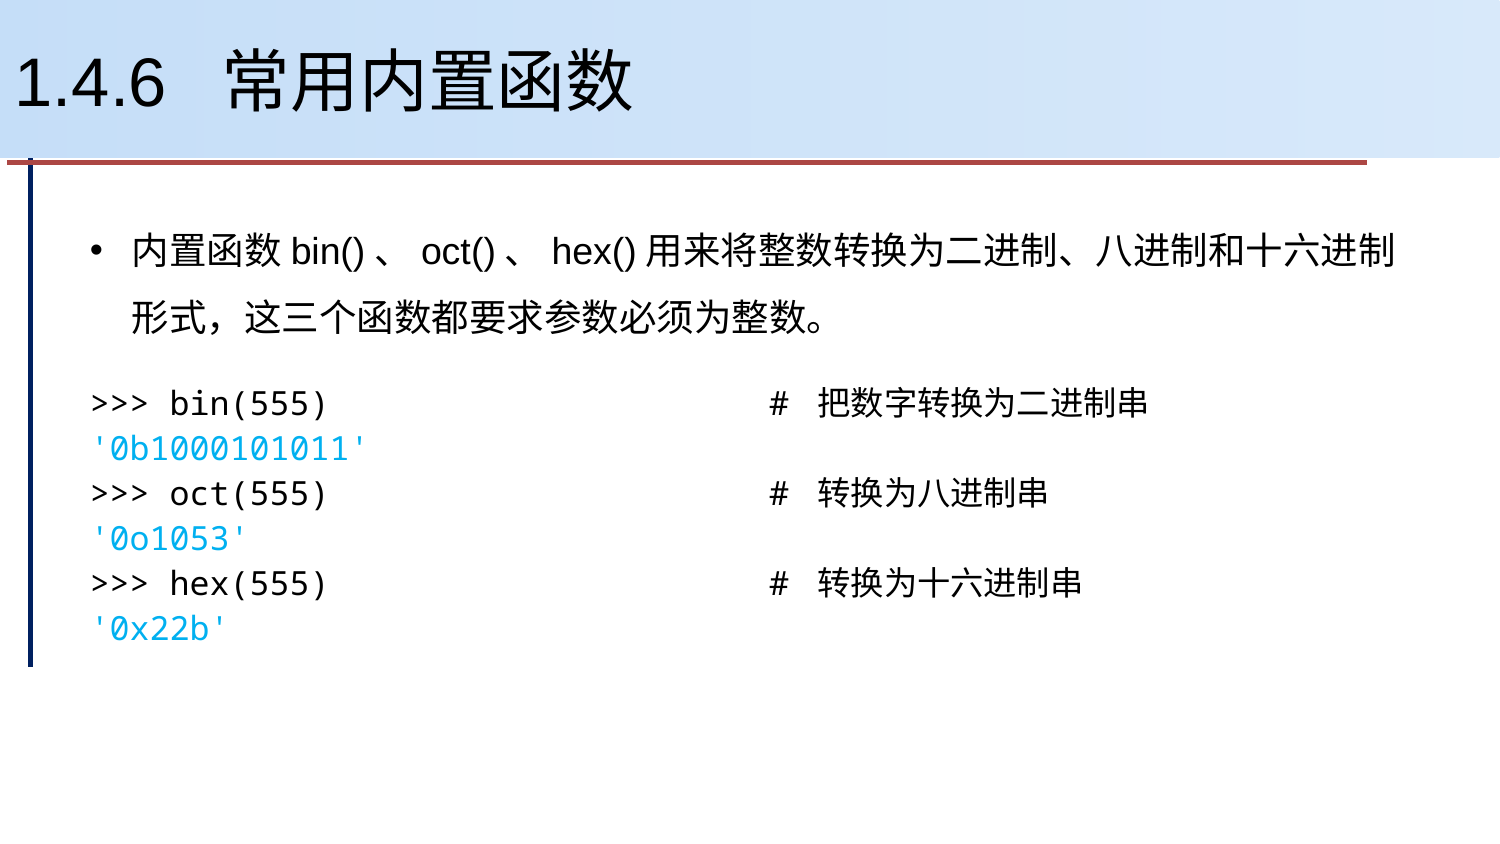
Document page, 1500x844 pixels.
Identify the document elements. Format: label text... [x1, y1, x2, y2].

title 1.4.6 常用内置函数 [0, 0, 1500, 159]
list 内置函数bin()、oct()、hex()用来将整数转换为二进制、八进制和十六进制形式，这三个函数都要求参数必须为整数。 >>> bin(555) # 把数字转换为二进制串 '0b1000101011' >>> oct(555) # 转换为八进制串 '0o1053' >>> hex(555) # 转换为十六进制串 '0x22b' [74, 196, 1426, 755]
